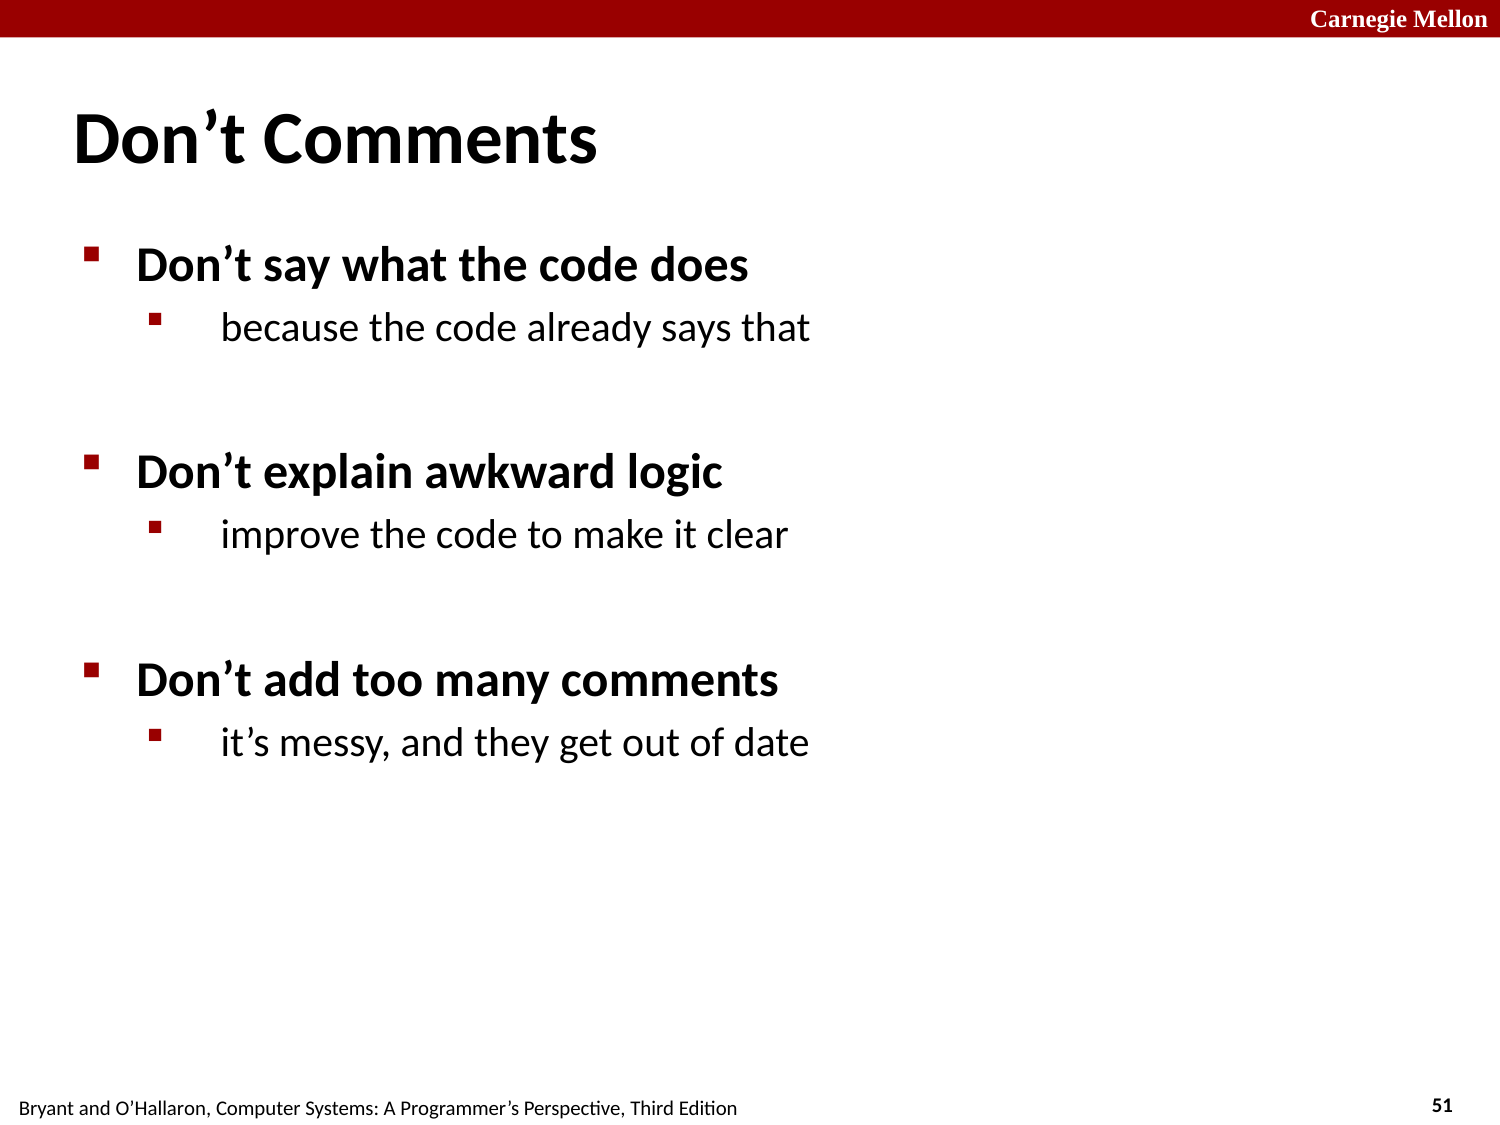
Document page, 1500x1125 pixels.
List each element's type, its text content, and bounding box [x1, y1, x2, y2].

title Don’t Comments [58, 71, 1305, 197]
list Don’t say what the code does because the code already says that Don’t explain awkward logic improve the code to make it clear Don’t add too many comments it’s messy, and they get out of date [64, 223, 1361, 1040]
